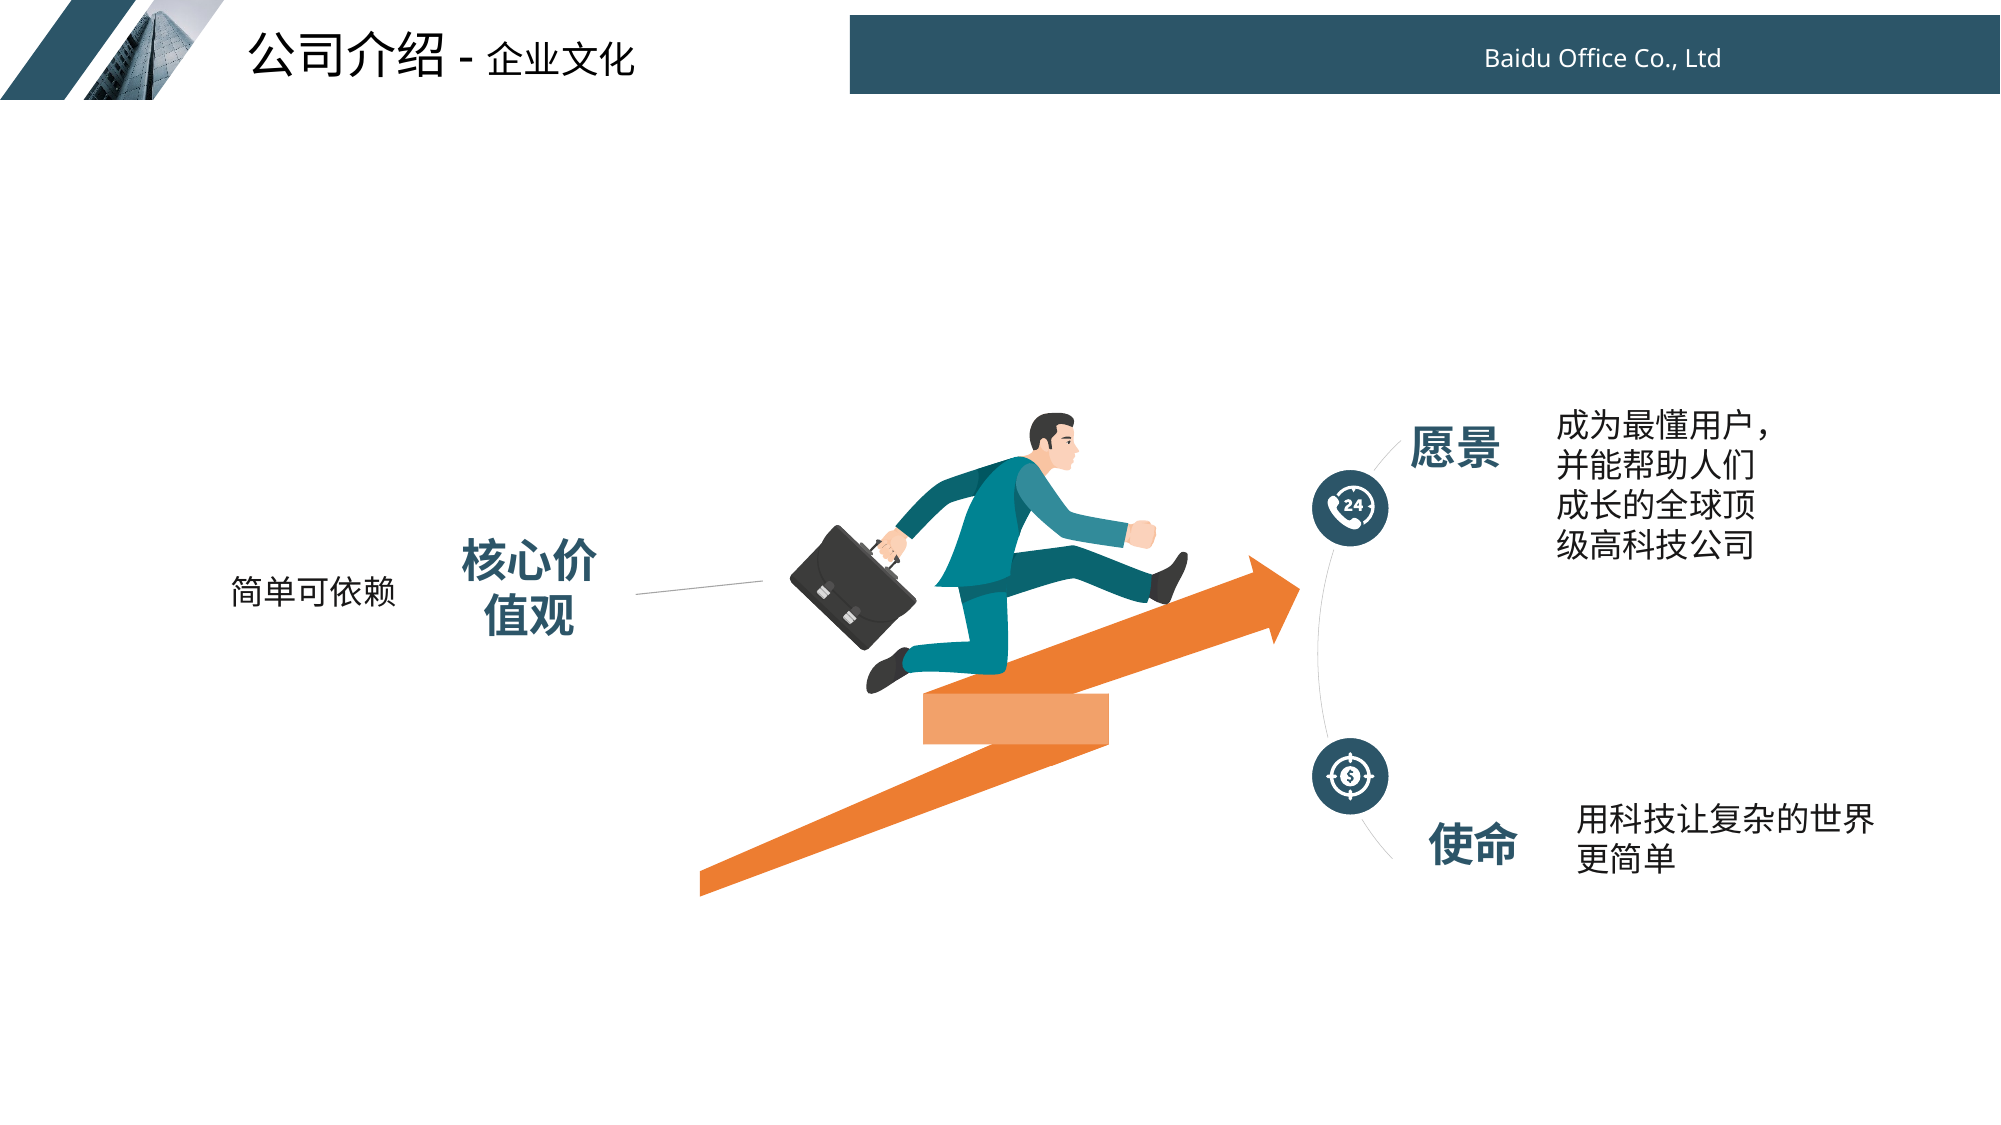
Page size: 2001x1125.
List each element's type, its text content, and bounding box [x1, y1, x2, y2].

text_box 用科技让复杂的世界更简单 [1691, 791, 1923, 886]
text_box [900, 15, 2000, 94]
text_box 简单可依赖 [111, 564, 419, 619]
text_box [0, 0, 900, 100]
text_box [635, 580, 763, 595]
text_box 成为最懂用户，并能帮助人们成长的全球顶级高科技公司 [1541, 396, 1790, 572]
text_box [1308, 397, 1691, 910]
text_box 核心价值观 [453, 536, 606, 638]
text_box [699, 411, 1300, 897]
